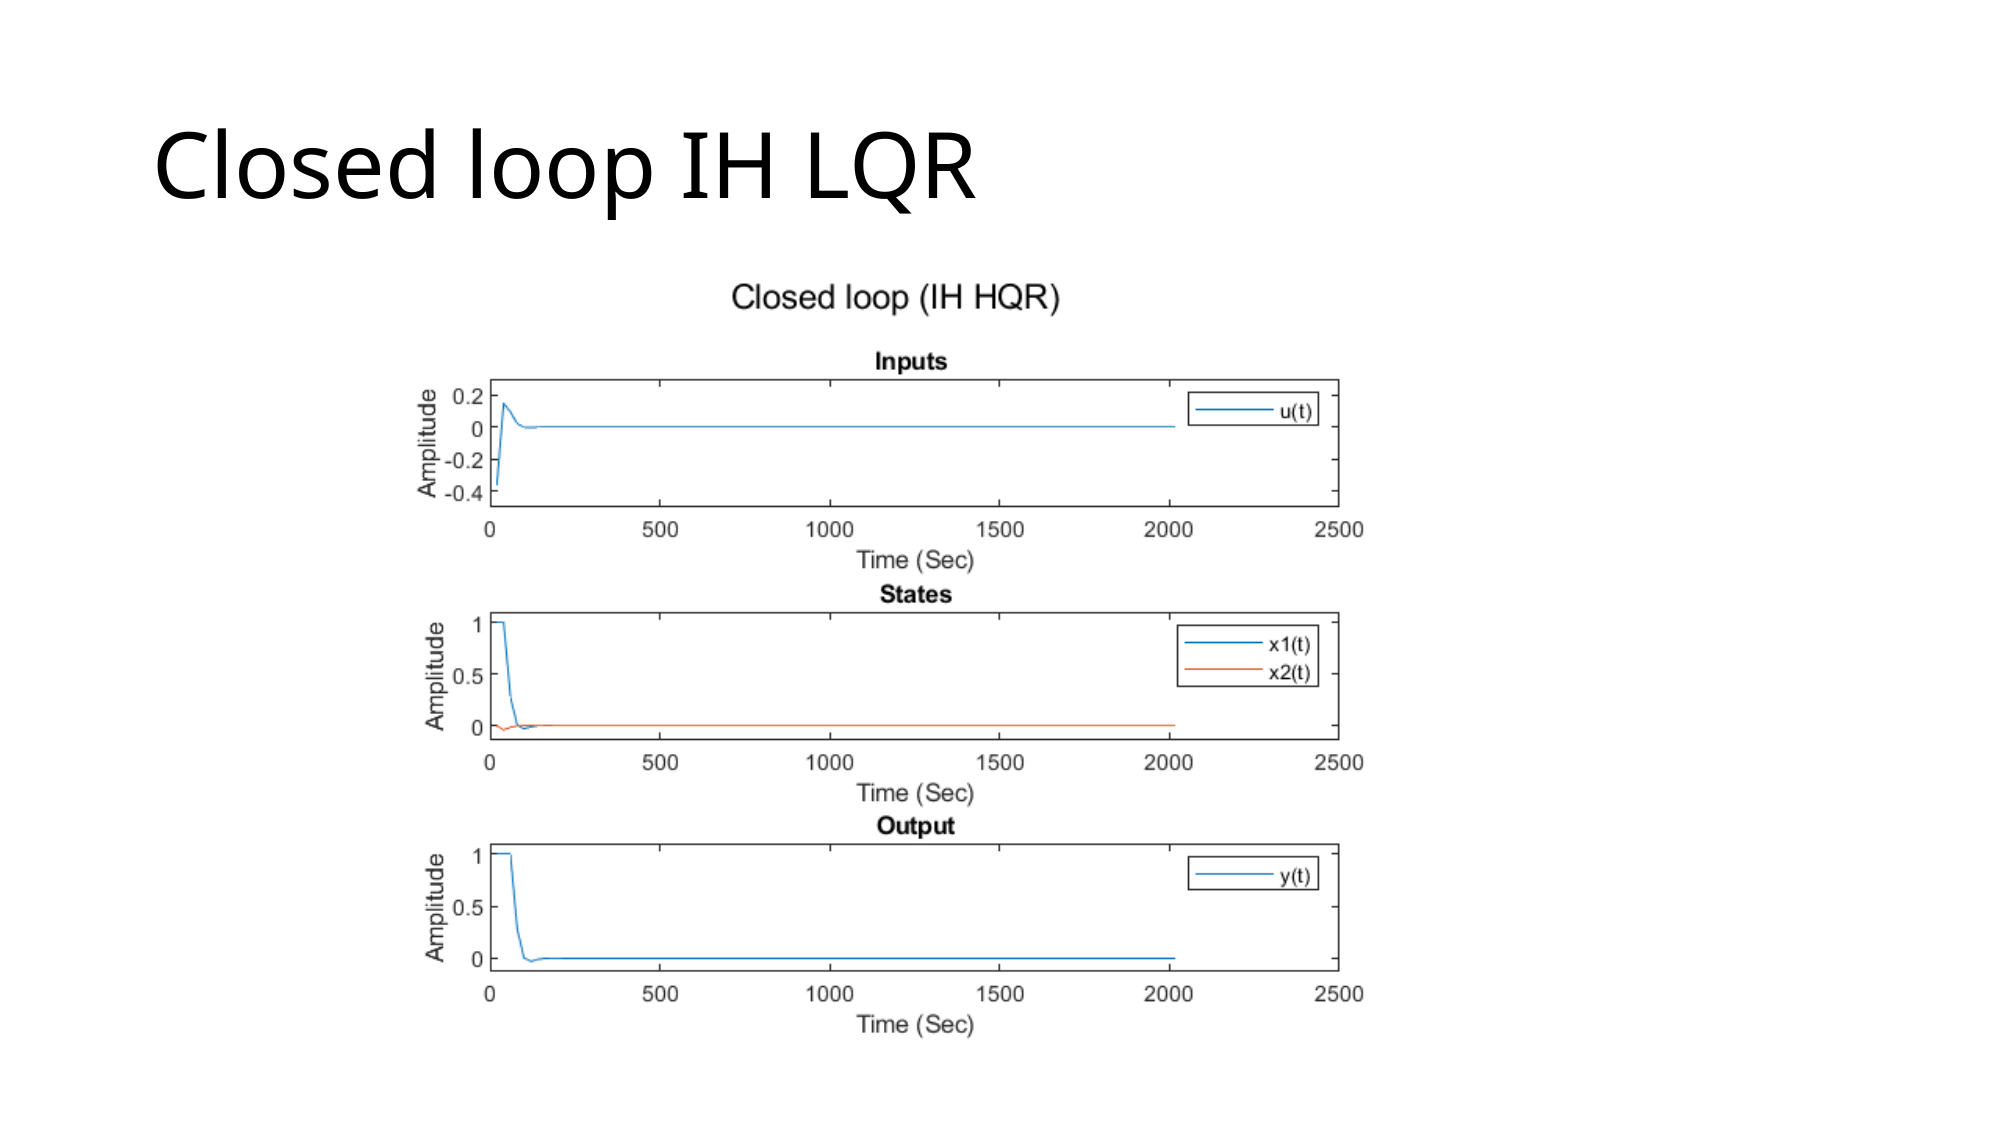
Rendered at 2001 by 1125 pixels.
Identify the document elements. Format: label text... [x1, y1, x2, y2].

picture [348, 262, 1443, 1083]
title Closed loop IH LQR [137, 59, 1863, 278]
